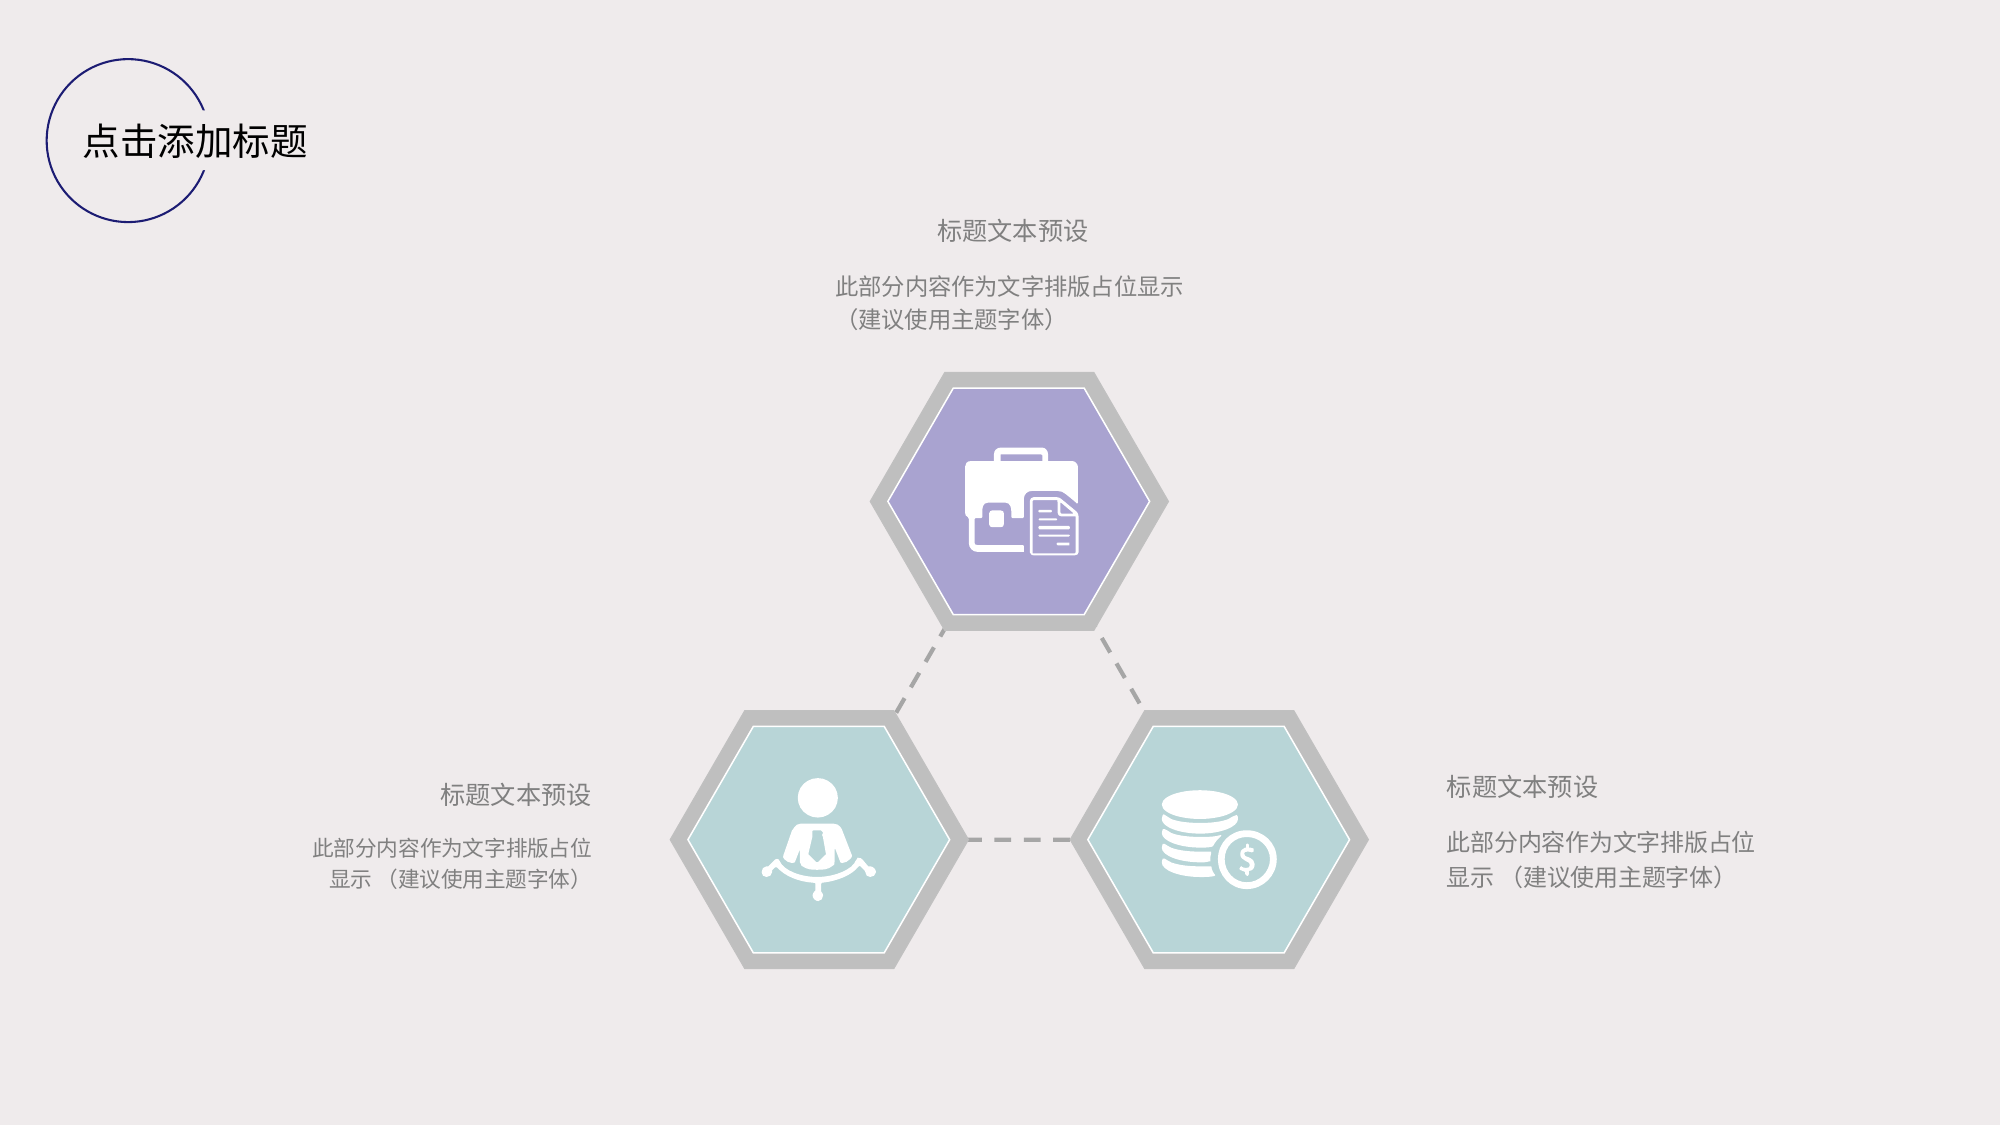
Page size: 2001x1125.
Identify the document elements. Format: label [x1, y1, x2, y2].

text_box [278, 768, 671, 912]
text_box [1368, 761, 1778, 904]
text_box [815, 205, 1226, 373]
text_box [670, 372, 1369, 969]
